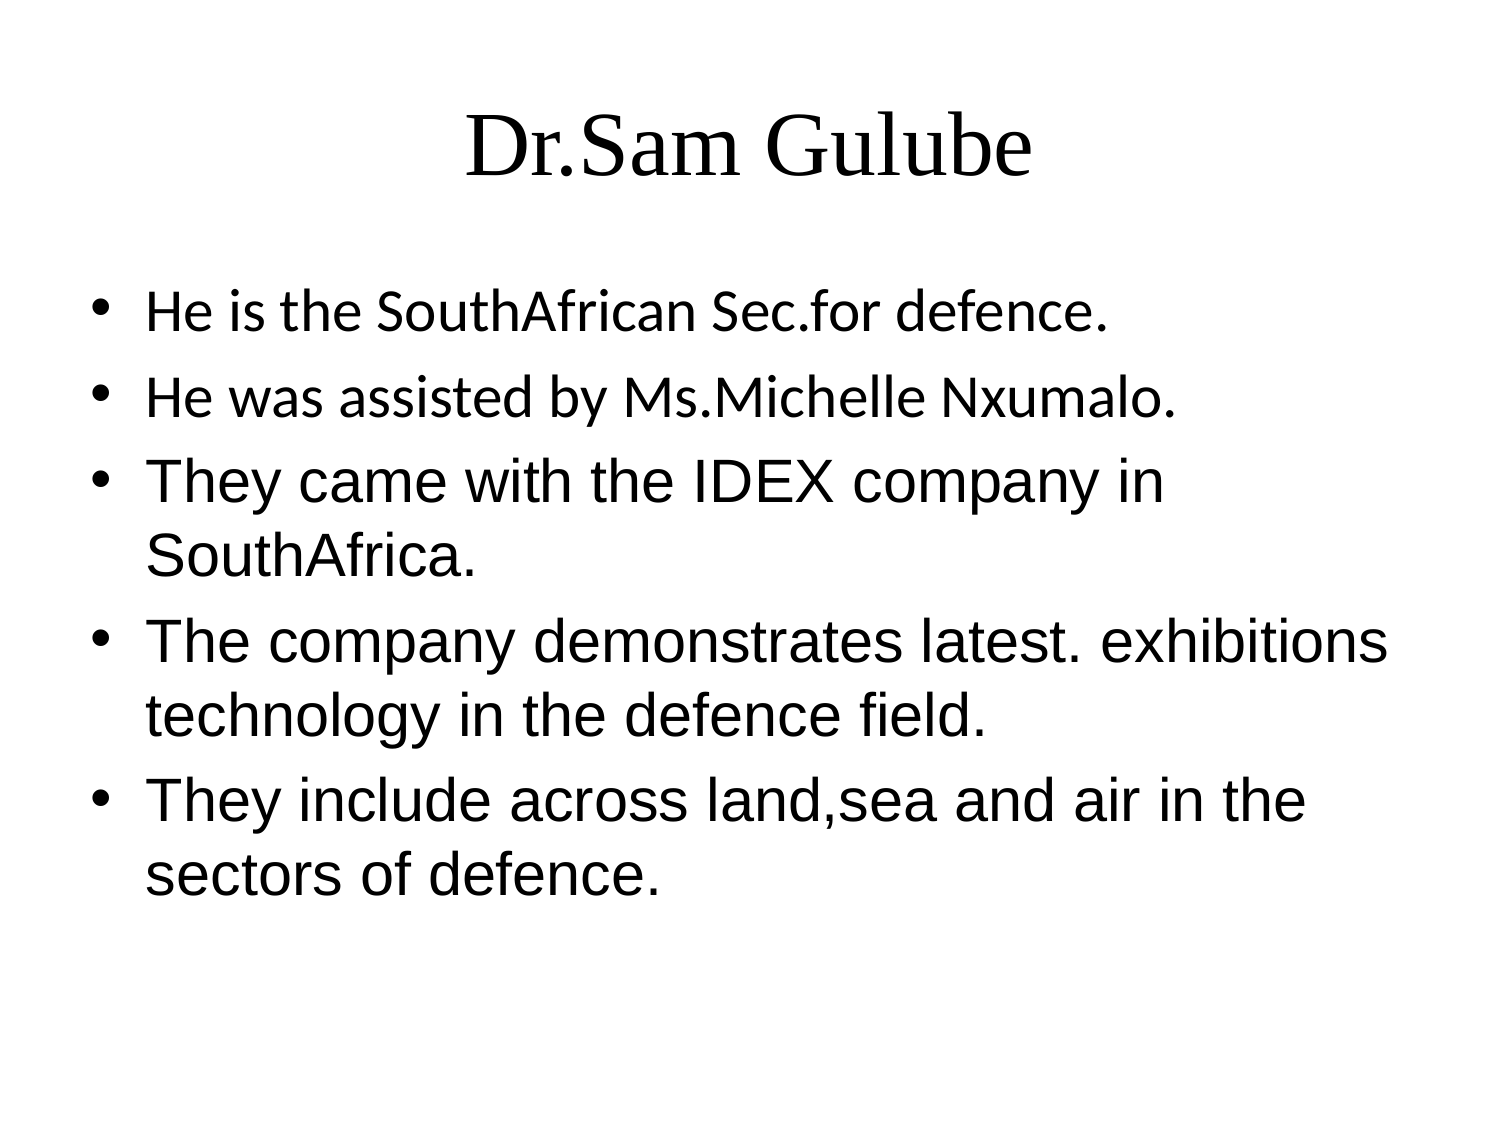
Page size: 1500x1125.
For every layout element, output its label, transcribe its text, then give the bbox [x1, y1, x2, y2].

title Dr.Sam Gulube [75, 45, 1425, 233]
list He is the SouthAfrican Sec.for defence. He was assisted by Ms.Michelle Nxumalo. They came with the IDEX company in SouthAfrica. The company demonstrates latest. exhibitions technology in the defence field. They include across land,sea and air in the sectors of defence. [75, 262, 1425, 1005]
